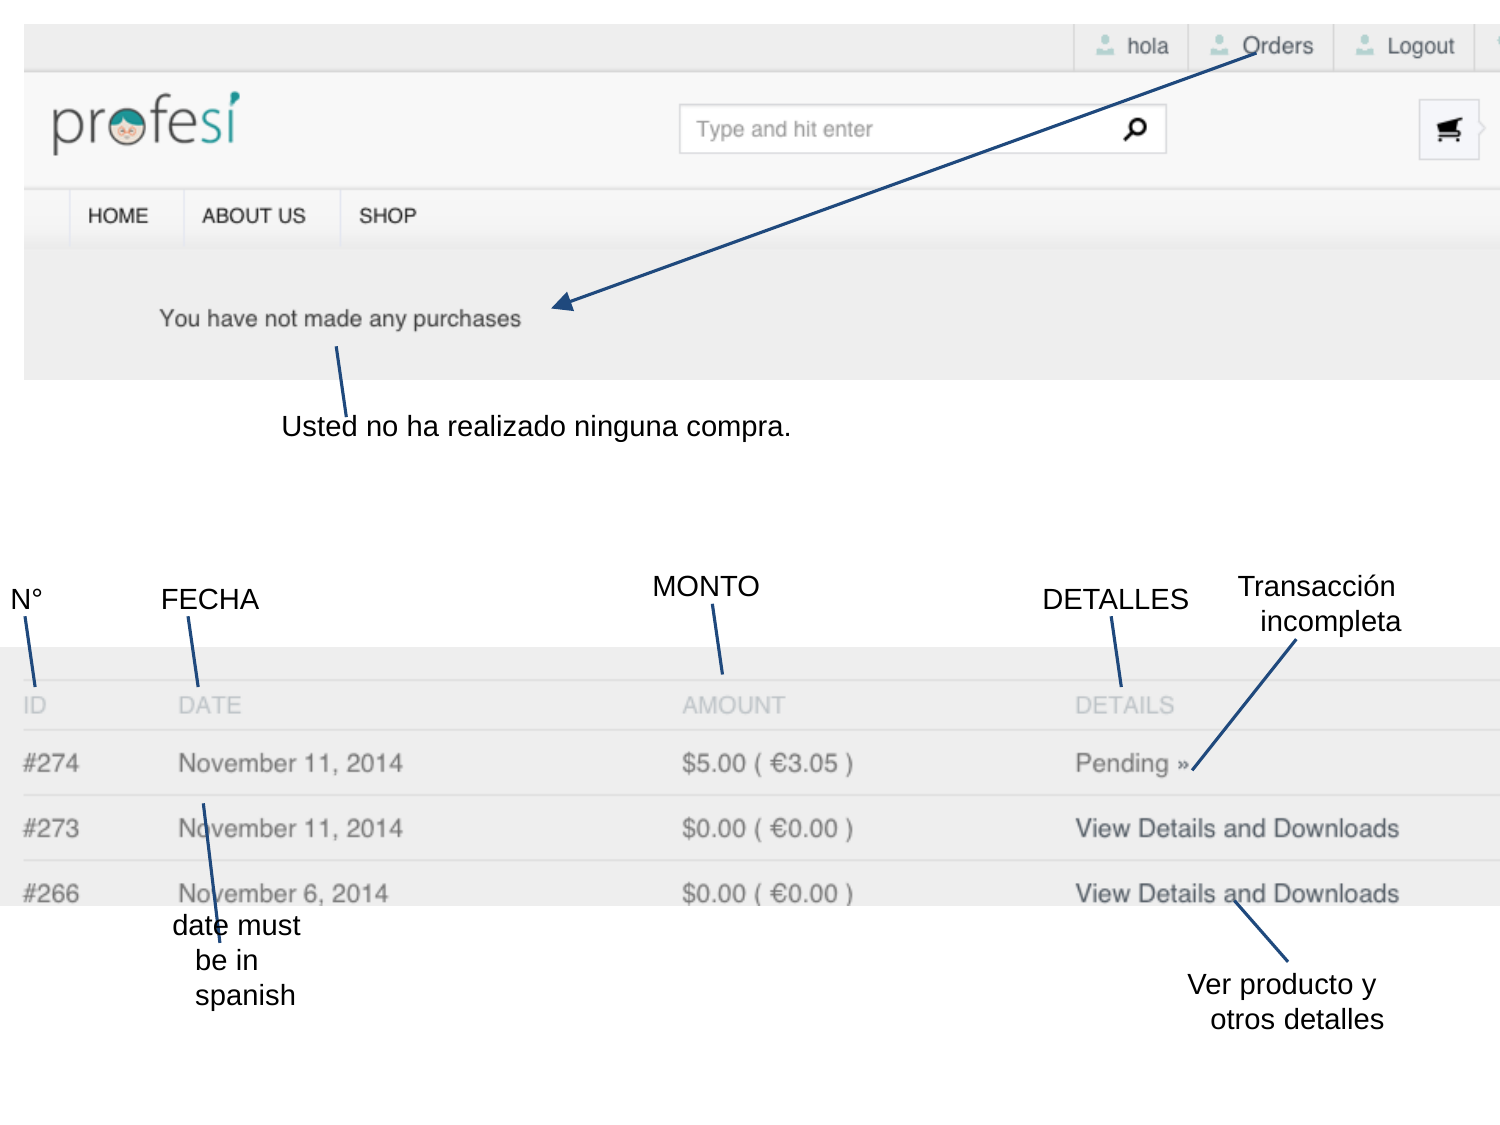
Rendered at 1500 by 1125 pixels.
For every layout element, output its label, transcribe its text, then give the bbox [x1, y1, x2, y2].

picture [24, 24, 1500, 380]
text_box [550, 52, 1257, 309]
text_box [203, 803, 221, 944]
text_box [1191, 638, 1297, 771]
text_box MONTO [603, 549, 802, 621]
text_box Transacción incompleta [1189, 611, 1488, 646]
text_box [712, 603, 723, 675]
picture [0, 647, 1500, 907]
text_box Ver producto y otros detalles [1139, 961, 1438, 1039]
text_box FECHA [112, 562, 310, 633]
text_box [1110, 615, 1122, 688]
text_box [1234, 900, 1289, 963]
text_box N° [0, 562, 112, 633]
text_box DETALLES [993, 559, 1292, 636]
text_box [335, 346, 347, 418]
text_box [187, 615, 199, 688]
text_box date must be in spanish [123, 923, 322, 995]
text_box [24, 615, 36, 688]
list Usted no ha realizado ninguna compra. [233, 392, 964, 470]
